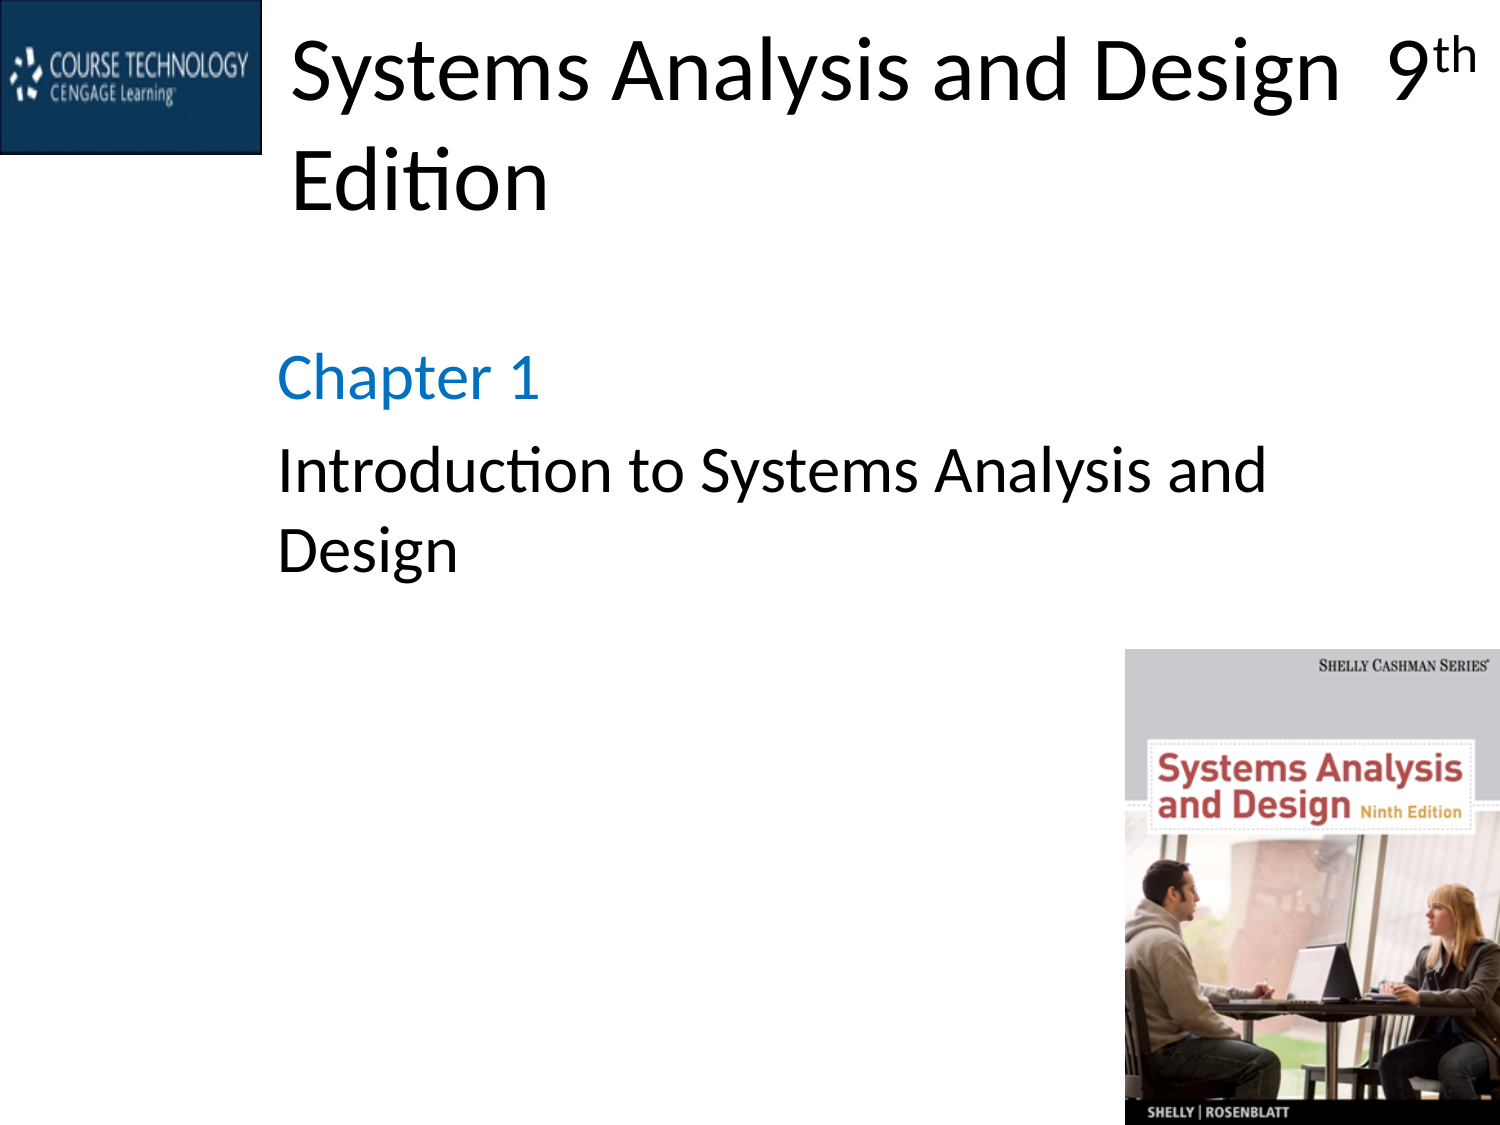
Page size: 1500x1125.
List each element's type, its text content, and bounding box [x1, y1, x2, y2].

subtitle Chapter 1 Introduction to Systems Analysis and Design [262, 324, 1313, 613]
picture [1125, 649, 1500, 1125]
picture [0, 0, 262, 155]
title Systems Analysis and Design 9th Edition [274, 0, 1500, 238]
